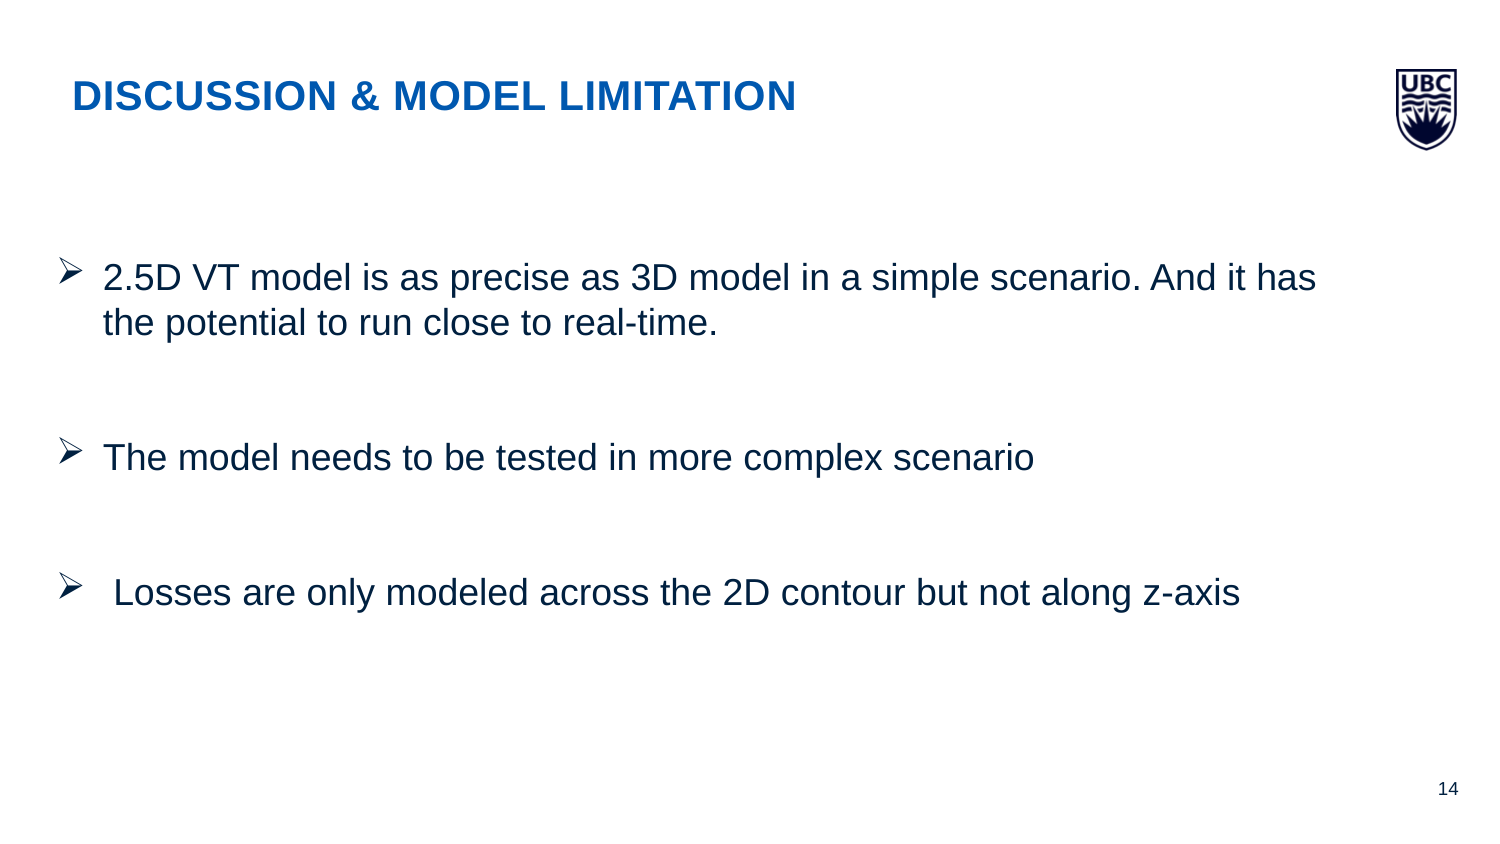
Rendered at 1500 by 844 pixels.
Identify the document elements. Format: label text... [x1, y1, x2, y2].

text_box 2.5D VT model is as precise as 3D model in a simple scenario. And it has the potential to run close to real-time. The model needs to be tested in more complex scenario Losses are only modeled across the 2D contour but not along z-axis [41, 185, 1341, 666]
picture [1396, 69, 1457, 151]
list Discussion & Model Limitation [71, 67, 1329, 170]
